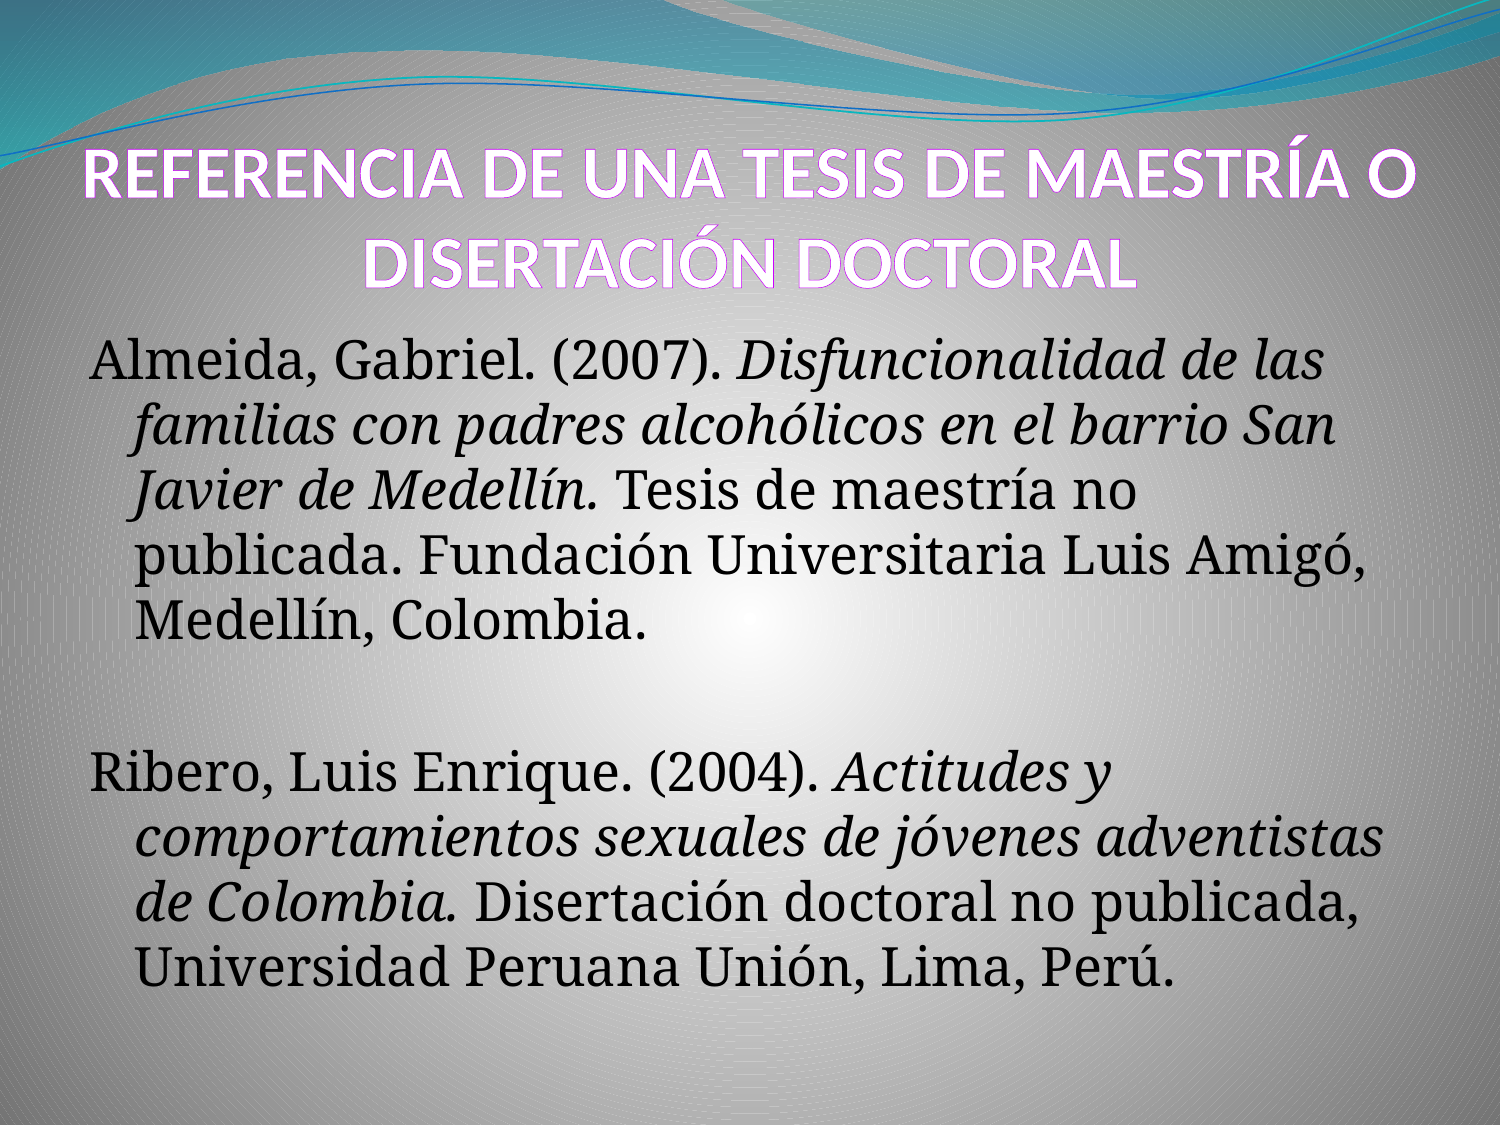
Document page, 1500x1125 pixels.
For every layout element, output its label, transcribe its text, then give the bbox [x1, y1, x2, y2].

title REFERENCIA DE UNA TESIS DE MAESTRÍA O DISERTACIÓN DOCTORAL [75, 115, 1425, 303]
list Almeida, Gabriel. (2007). Disfuncionalidad de las familias con padres alcohólicos en el barrio San Javier de Medellín. Tesis de maestría no publicada. Fundación Universitaria Luis Amigó, Medellín, Colombia. Ribero, Luis Enrique. (2004). Actitudes y comportamientos sexuales de jóvenes adventistas de Colombia. Disertación doctoral no publicada, Universidad Peruana Unión, Lima, Perú. [75, 317, 1425, 1038]
